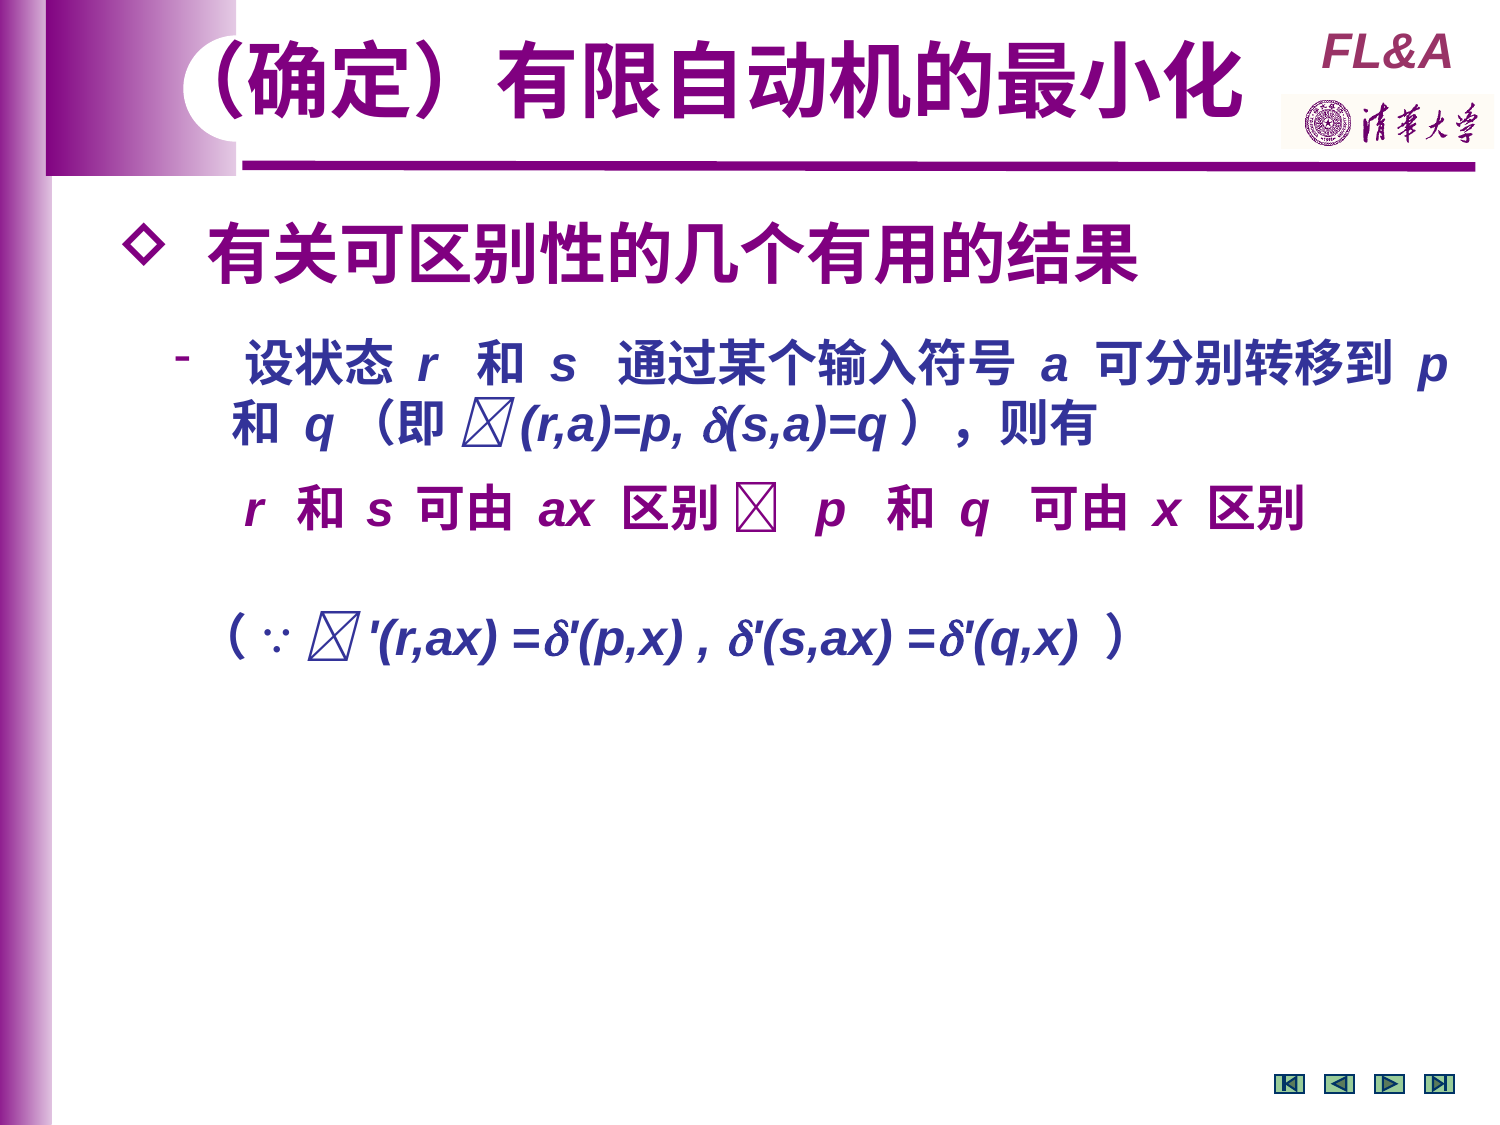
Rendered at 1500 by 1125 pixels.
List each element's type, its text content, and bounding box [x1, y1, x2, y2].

text_box [1424, 1074, 1455, 1093]
text_box （ ∵ '(r,ax) ='(p,x) , '(s,ax) ='(q,x) ） [182, 597, 1170, 673]
text_box （确定）有限自动机的最小化 [148, 32, 1261, 137]
text_box [1374, 1074, 1405, 1093]
text_box [1274, 1074, 1305, 1093]
text_box 设状态 r 和 s 通过某个输入符号 a 可分别转移到 p 和 q（即 (r,a)=p, (s,a)=q），则有 r 和 s 可由 ax 区别  p 和 q 可由 x 区别 [159, 299, 1489, 545]
text_box [1324, 1074, 1355, 1093]
picture [1281, 94, 1495, 149]
text_box 有关可区别性的几个有用的结果 [100, 212, 1451, 300]
